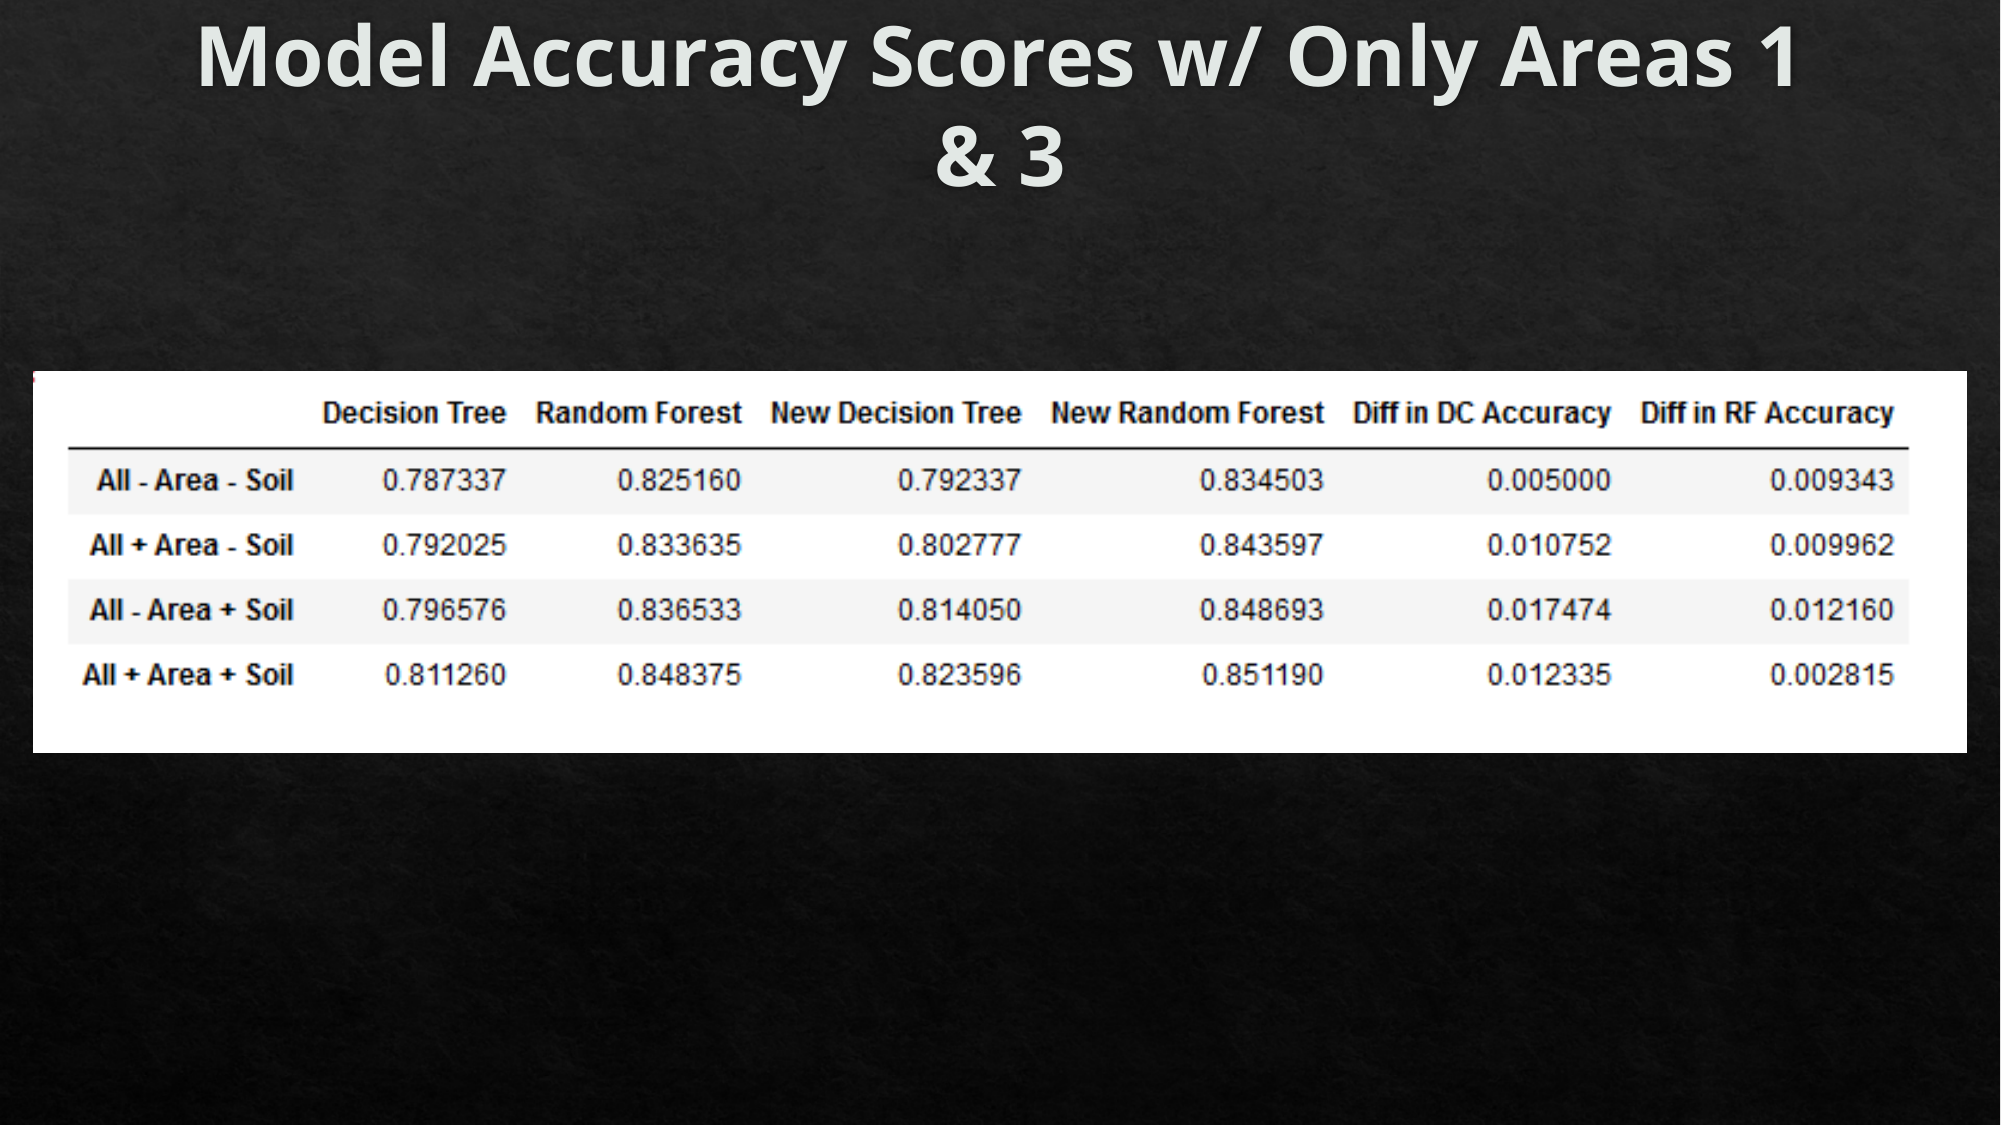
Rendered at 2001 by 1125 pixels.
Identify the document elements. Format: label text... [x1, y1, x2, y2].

picture [32, 371, 1968, 754]
title Model Accuracy Scores w/ Only Areas 1 & 3 [150, 0, 1850, 207]
